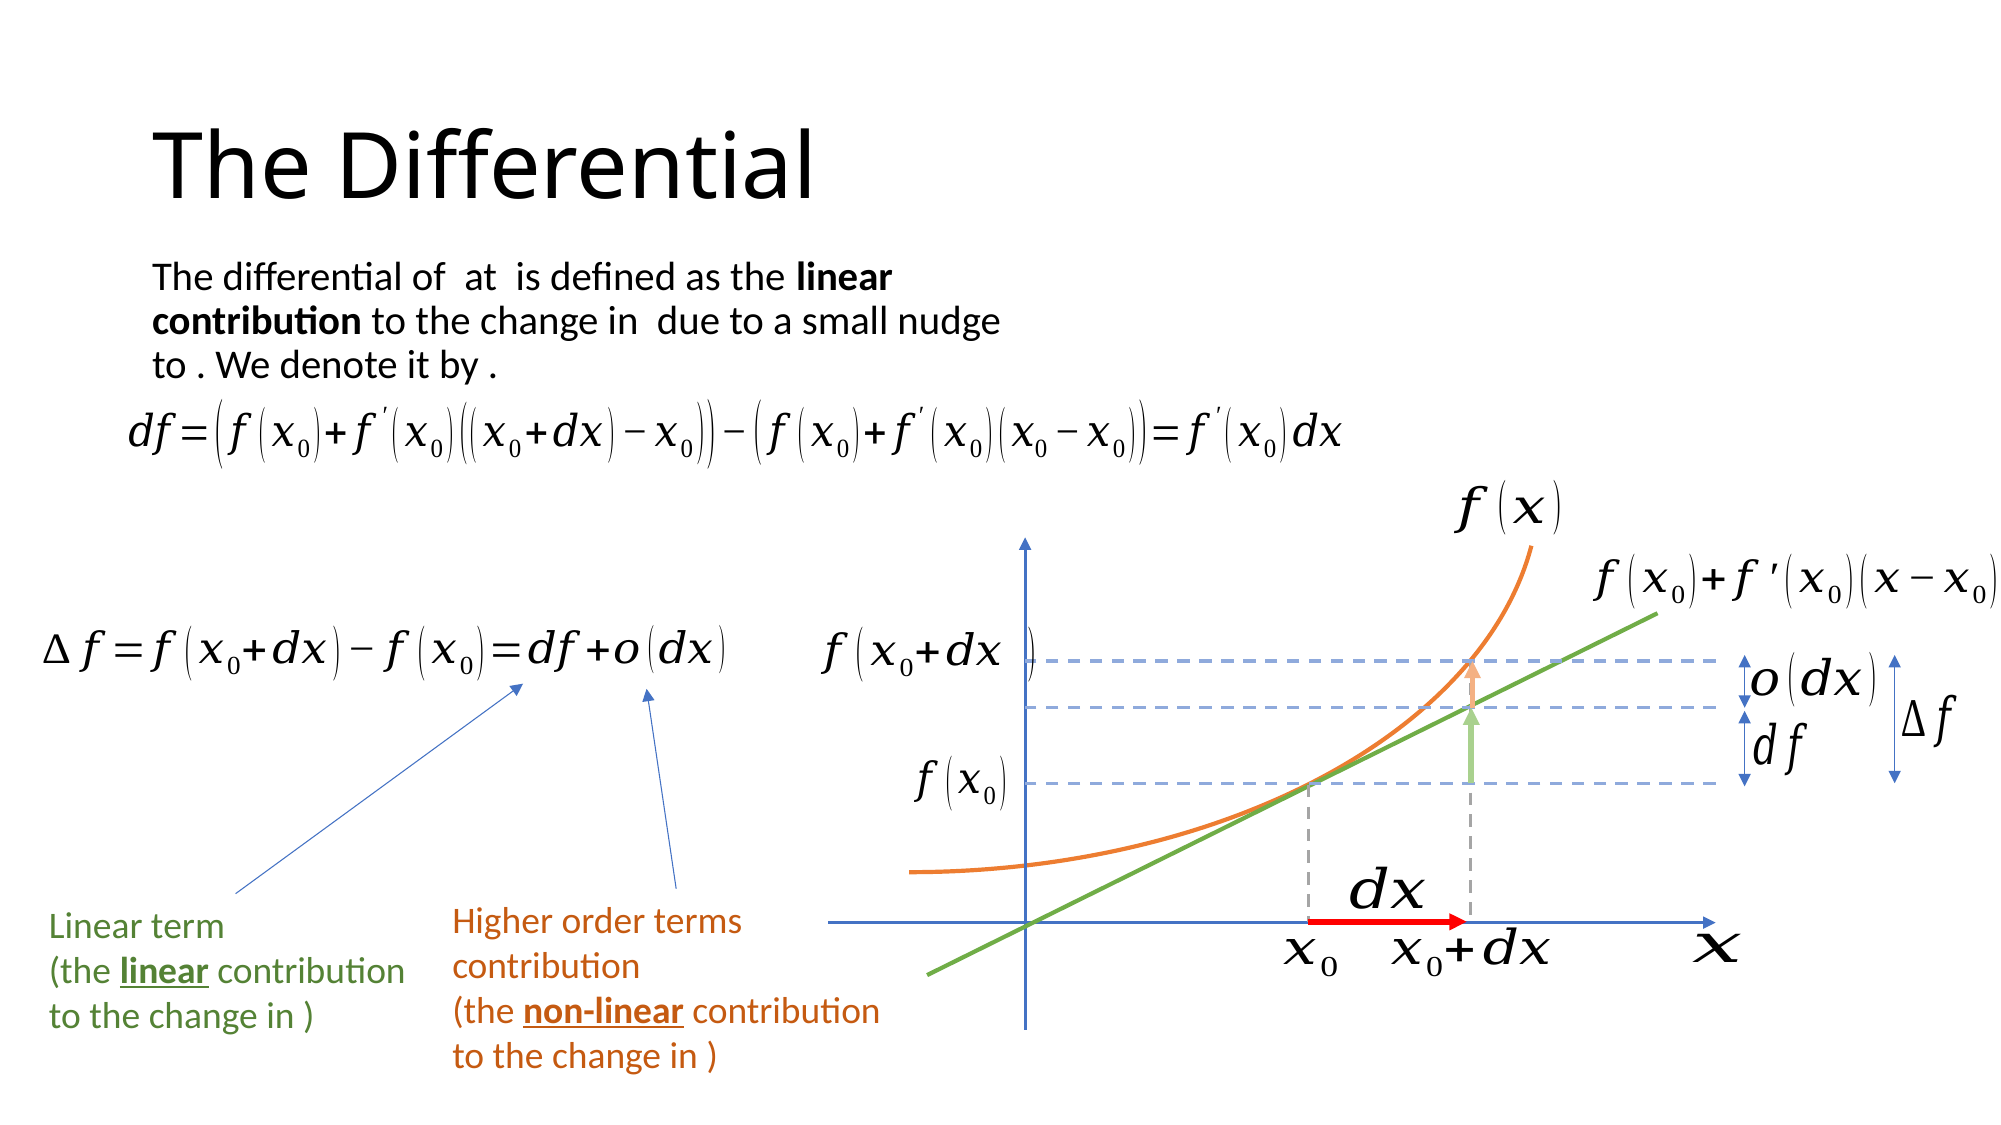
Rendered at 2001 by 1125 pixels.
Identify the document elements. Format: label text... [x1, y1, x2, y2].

text_box [909, 483, 1532, 800]
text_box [1307, 860, 1467, 922]
title The Differential [137, 59, 1863, 278]
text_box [437, 688, 915, 1086]
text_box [1894, 654, 1960, 784]
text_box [34, 683, 524, 1046]
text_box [927, 613, 1658, 976]
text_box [1744, 710, 1810, 787]
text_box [1744, 648, 1878, 710]
text_box [915, 773, 927, 873]
